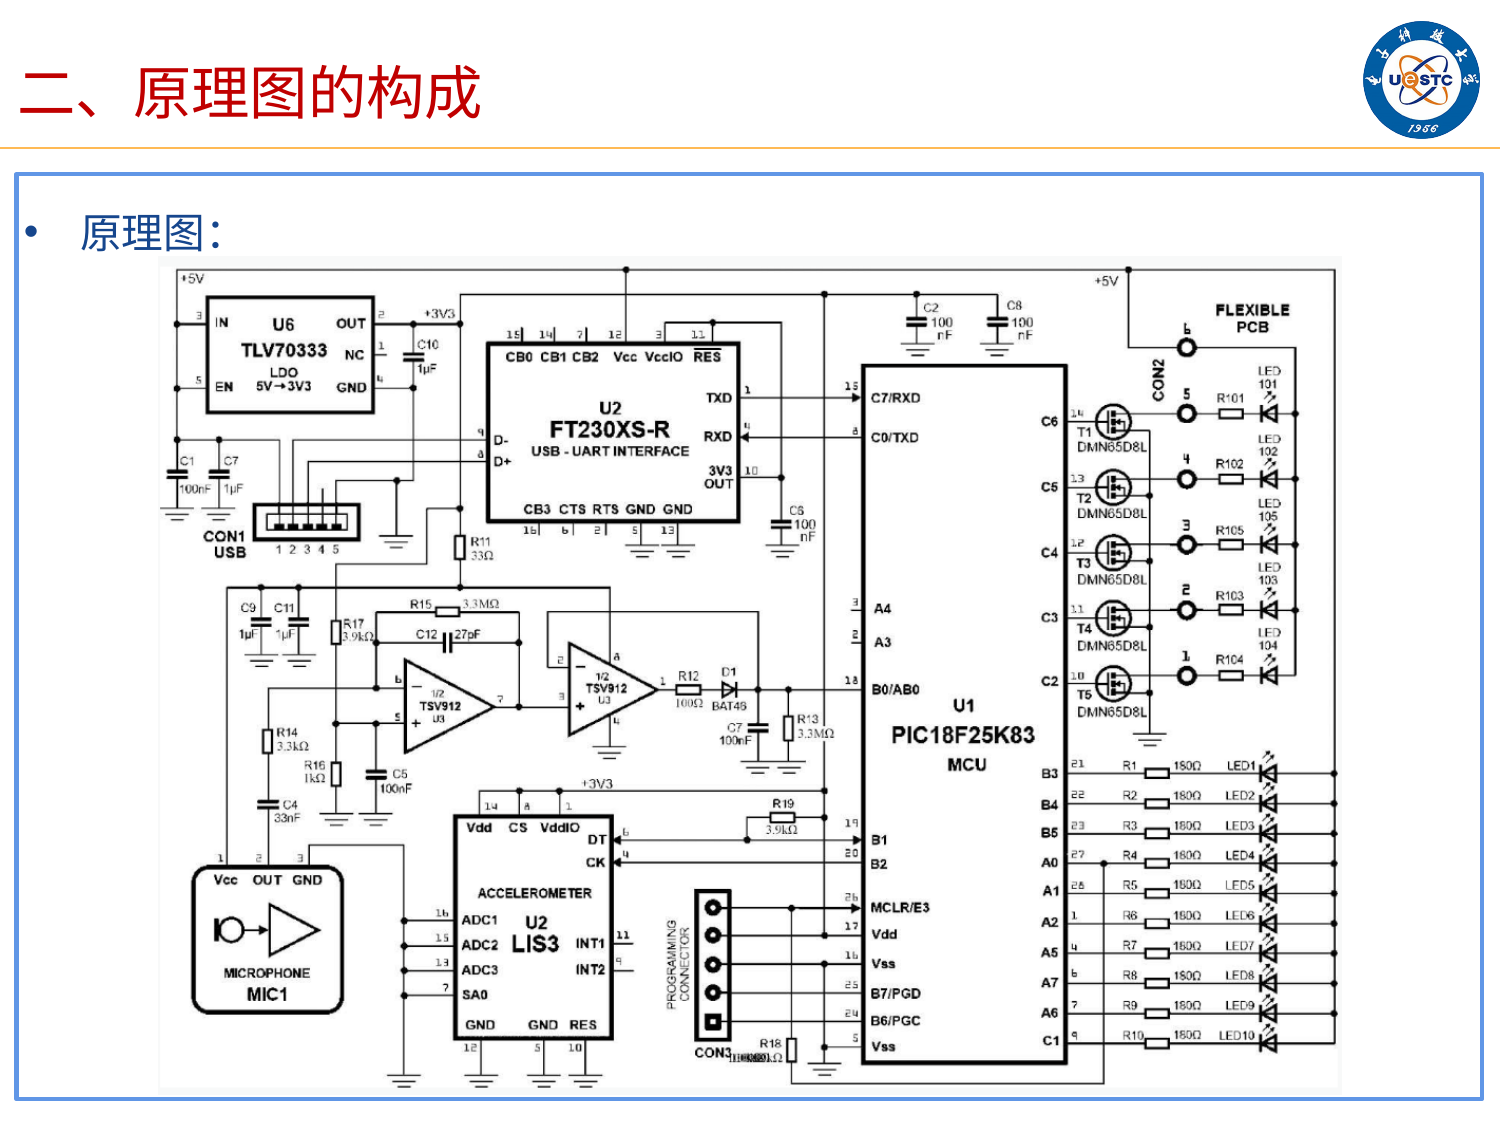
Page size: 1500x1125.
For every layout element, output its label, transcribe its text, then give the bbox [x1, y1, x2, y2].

text_box 原理图： [14, 172, 1484, 1101]
text_box 二、原理图的构成 [9, 14, 809, 134]
picture [157, 256, 1343, 1095]
picture [1363, 21, 1481, 139]
